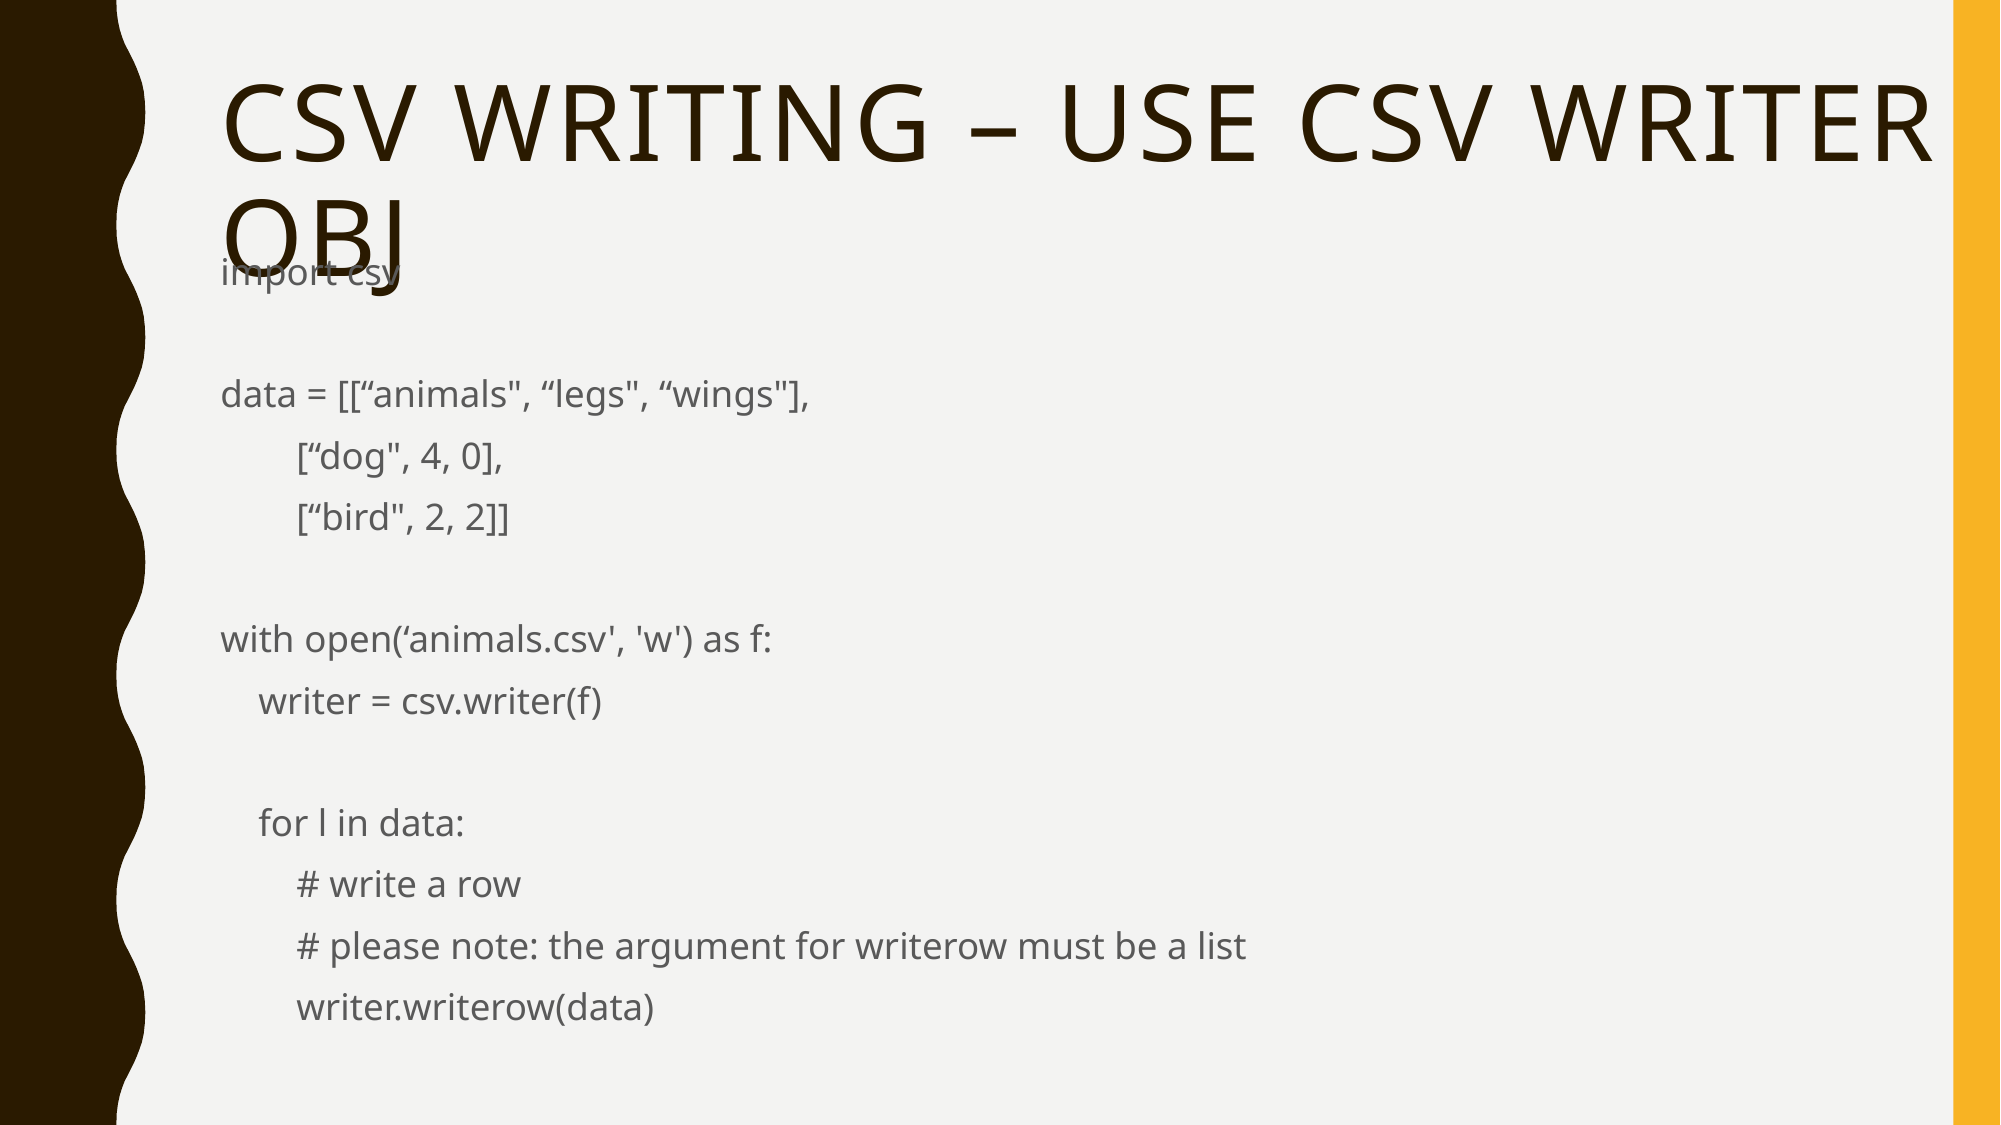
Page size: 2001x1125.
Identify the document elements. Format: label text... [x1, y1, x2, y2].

title CSV Writing – use CSV writer obj [205, 62, 1985, 308]
list import csv data = [[“animals", “legs", “wings"], [“dog", 4, 0], [“bird", 2, 2]] with open(‘animals.csv', 'w') as f: writer = csv.writer(f) for l in data: # write a row # please note: the argument for writerow must be a list writer.writerow(data) [205, 236, 1875, 1040]
